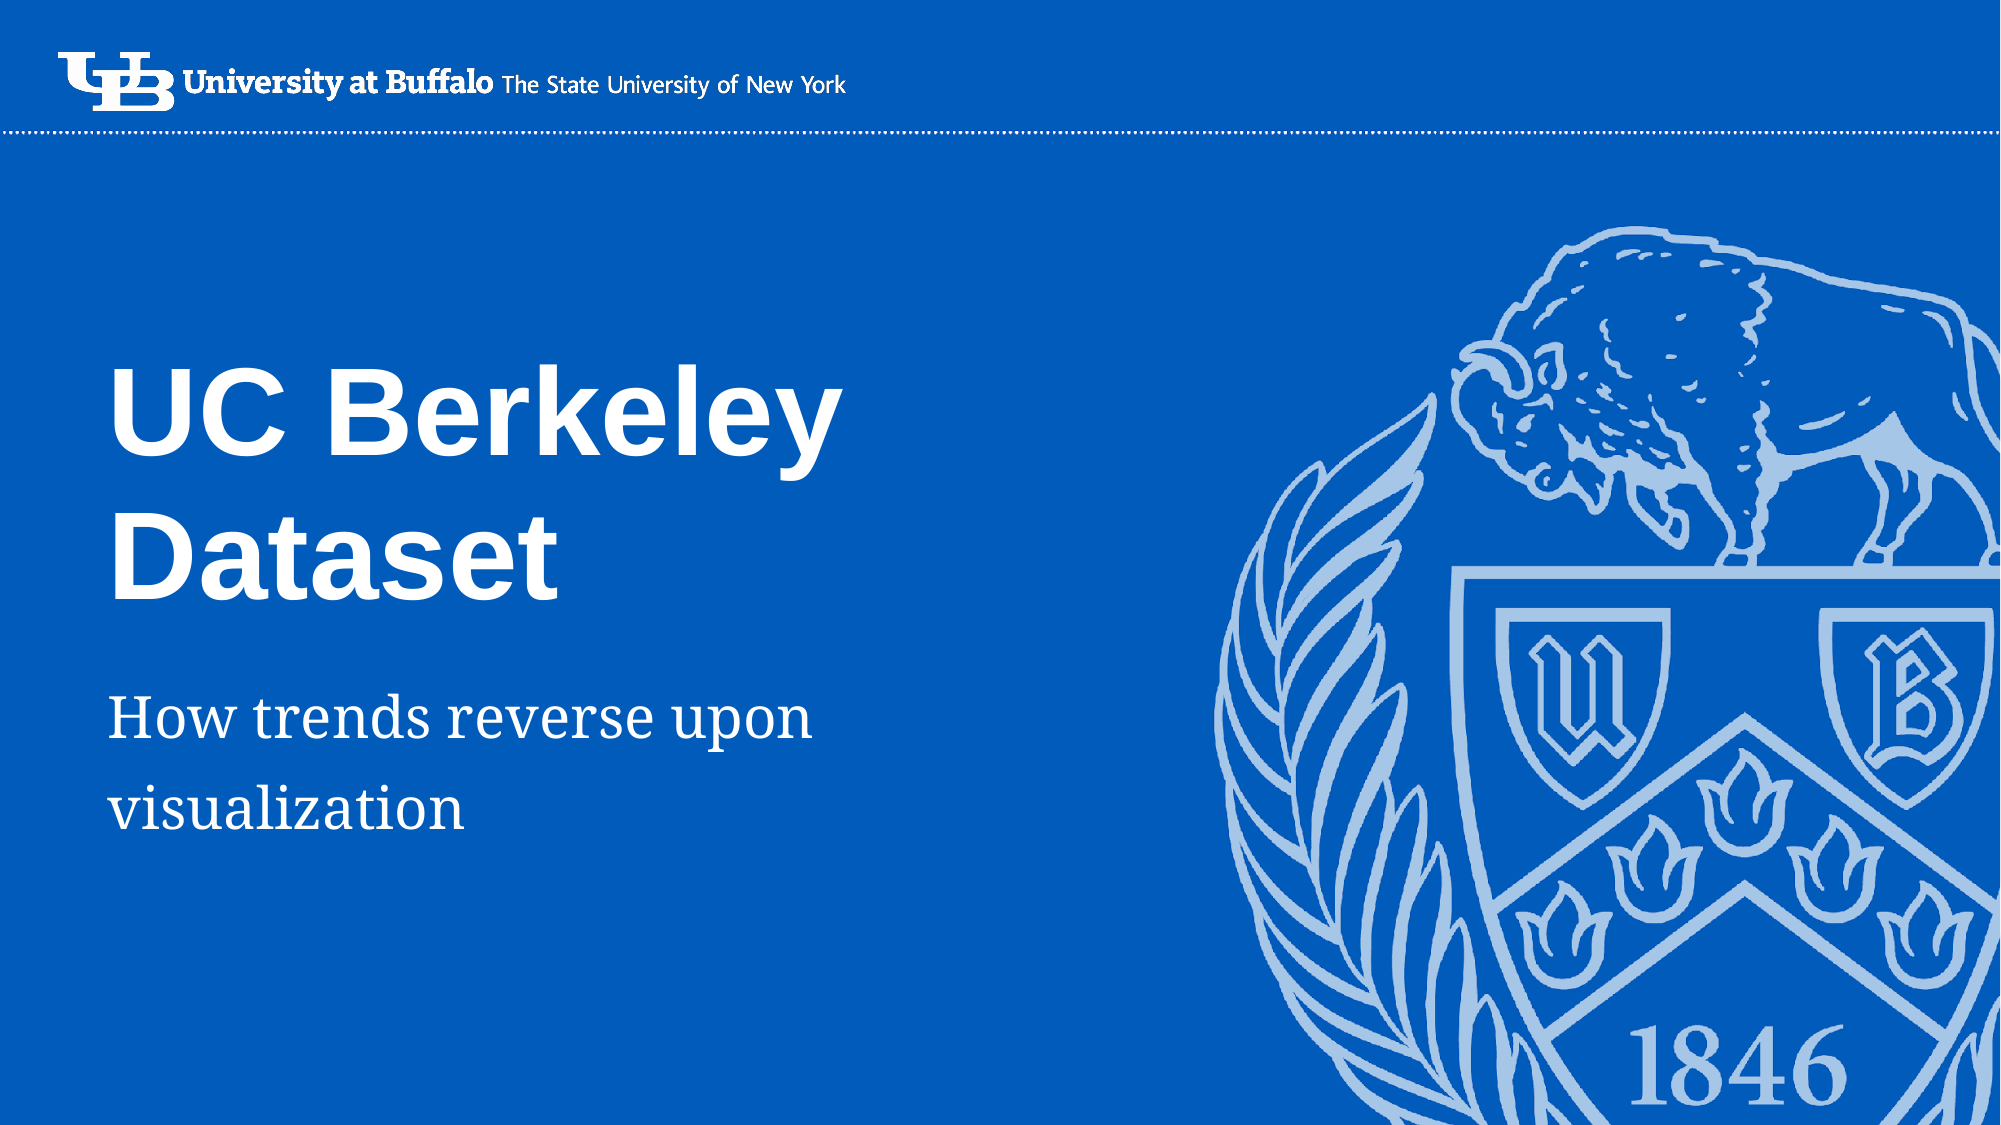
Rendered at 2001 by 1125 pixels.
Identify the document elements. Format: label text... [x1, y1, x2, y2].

subtitle How trends reverse upon visualization [108, 651, 1197, 1015]
title UC Berkeley Dataset [108, 244, 1197, 637]
picture [0, 0, 2001, 1125]
